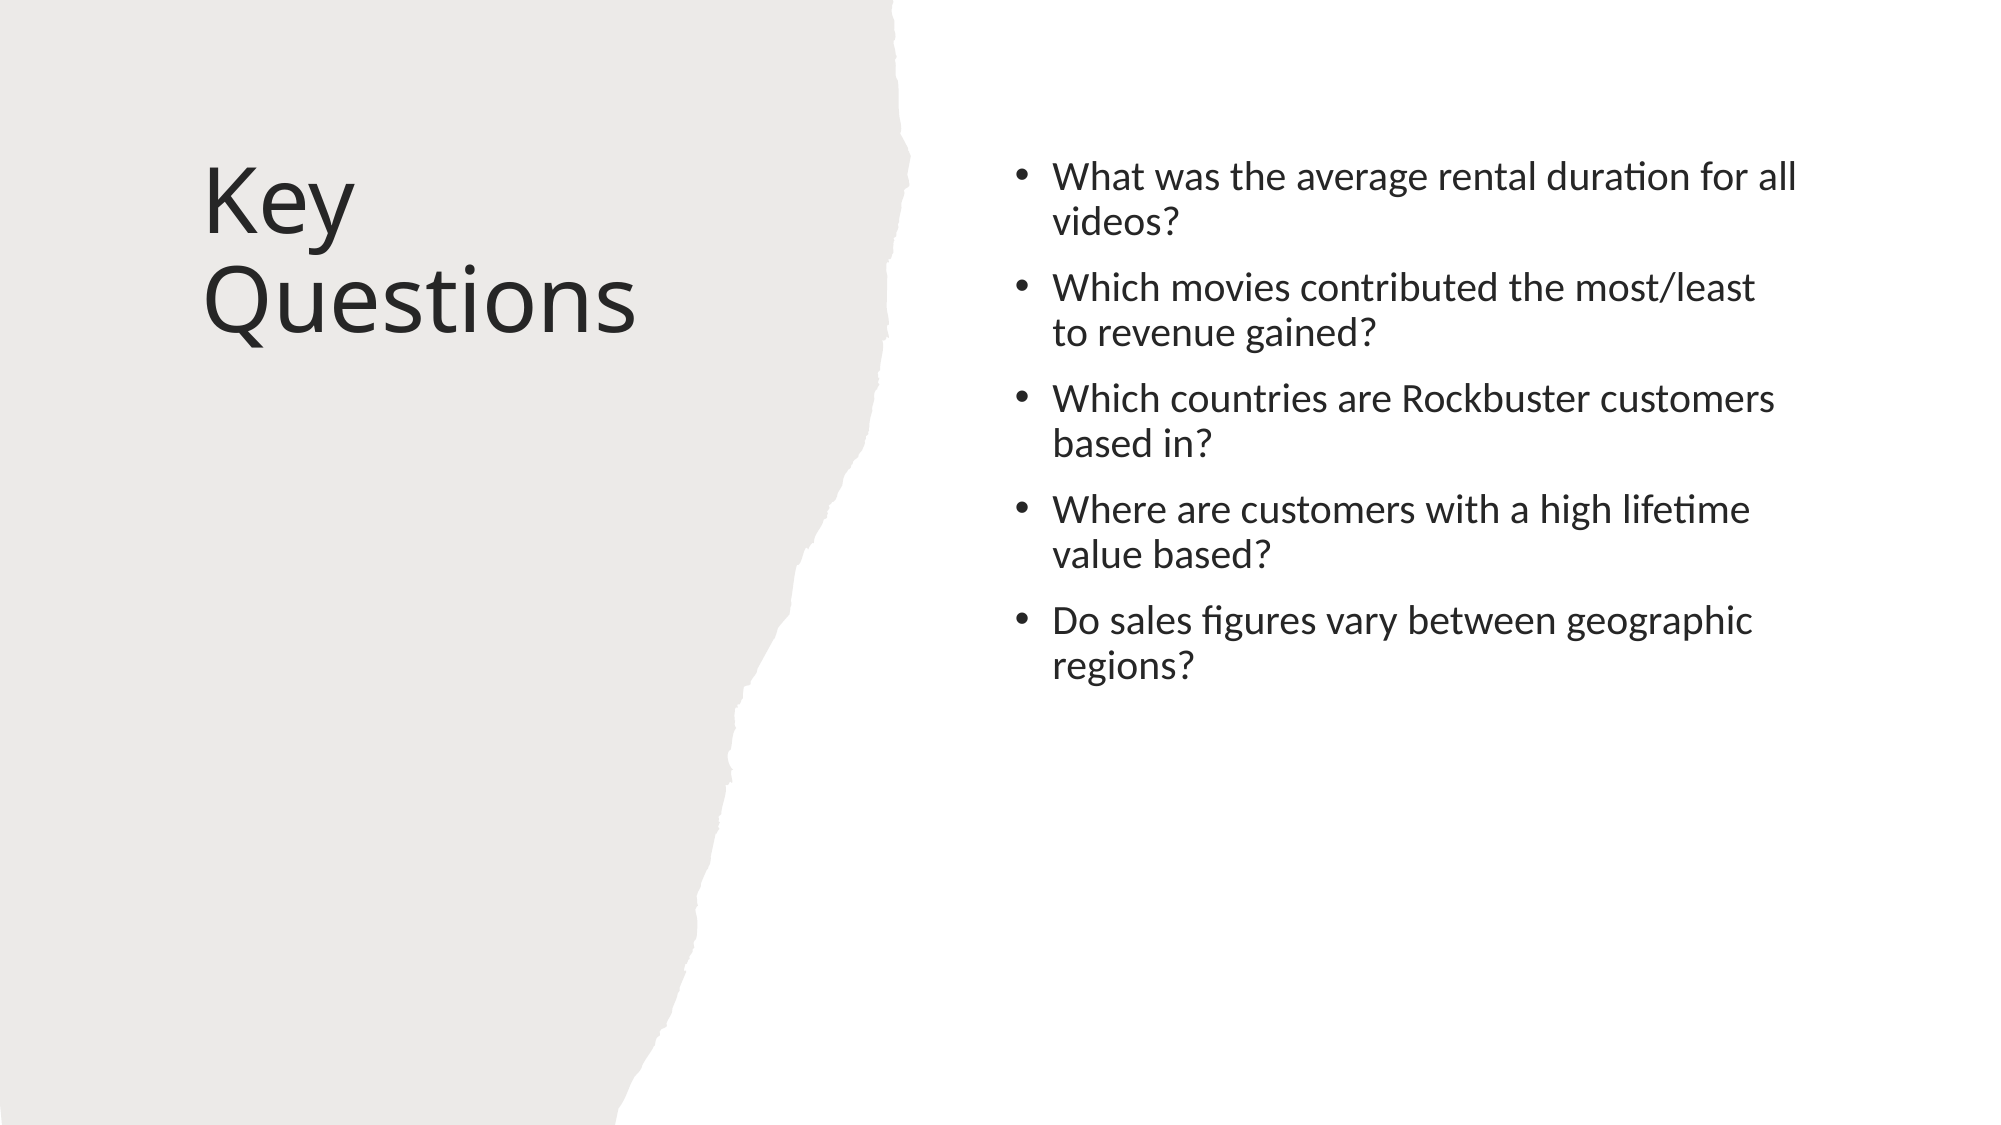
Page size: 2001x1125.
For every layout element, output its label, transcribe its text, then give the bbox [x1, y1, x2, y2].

text_box [0, 0, 912, 1125]
text_box [617, 0, 2000, 1125]
title Key Questions [186, 147, 814, 641]
list What was the average rental duration for all videos? Which movies contributed the most/least to revenue gained? Which countries are Rockbuster customers based in? Where are customers with a high lifetime value based? Do sales figures vary between geographic regions? [999, 147, 1814, 1020]
